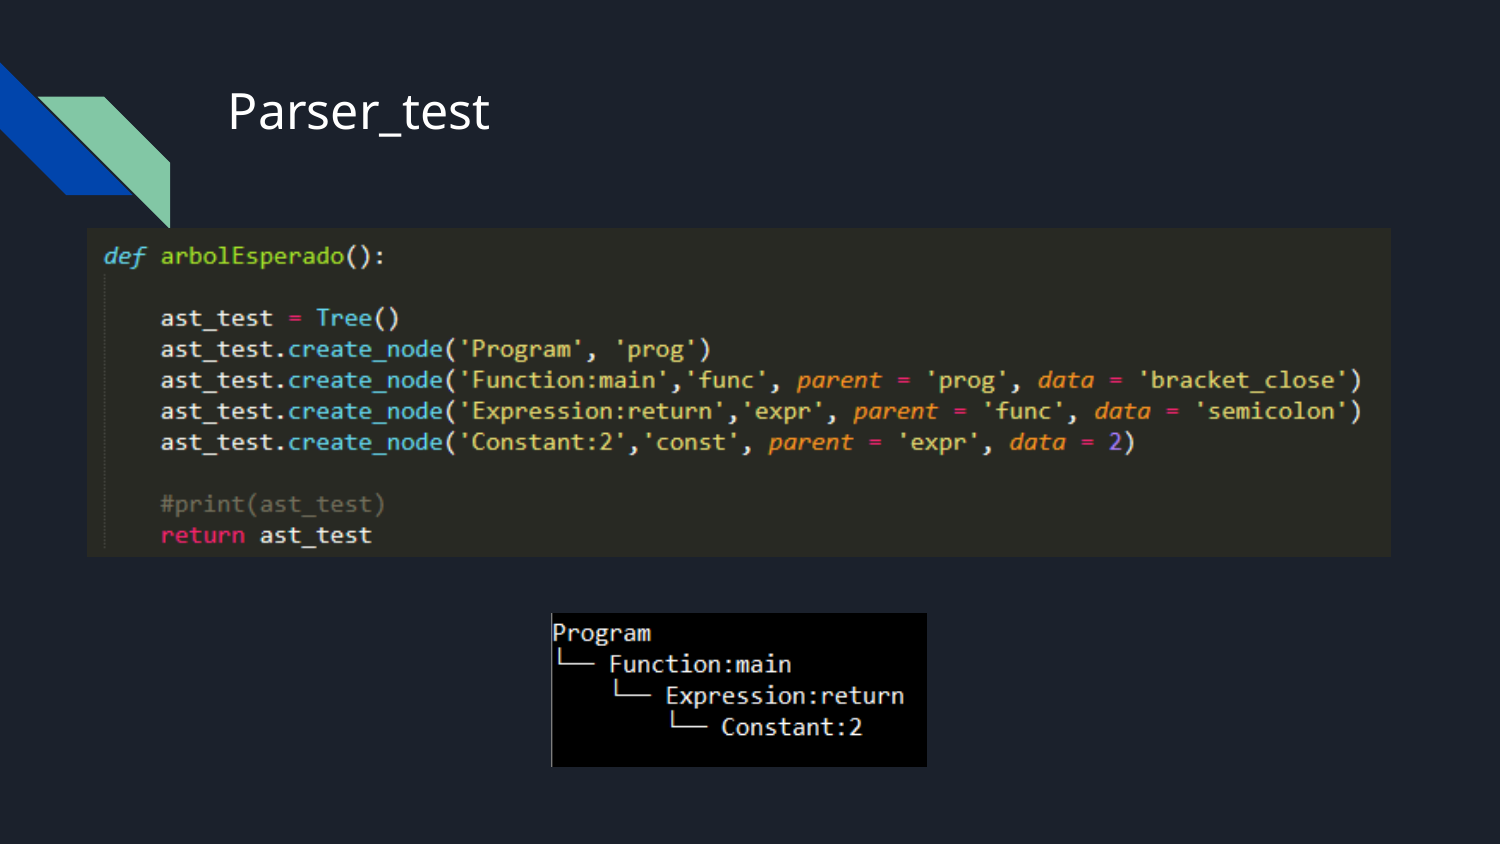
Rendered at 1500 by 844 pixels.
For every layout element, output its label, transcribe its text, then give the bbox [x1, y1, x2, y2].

picture [551, 613, 927, 767]
title Parser_test [212, 64, 1368, 215]
picture [87, 228, 1391, 557]
